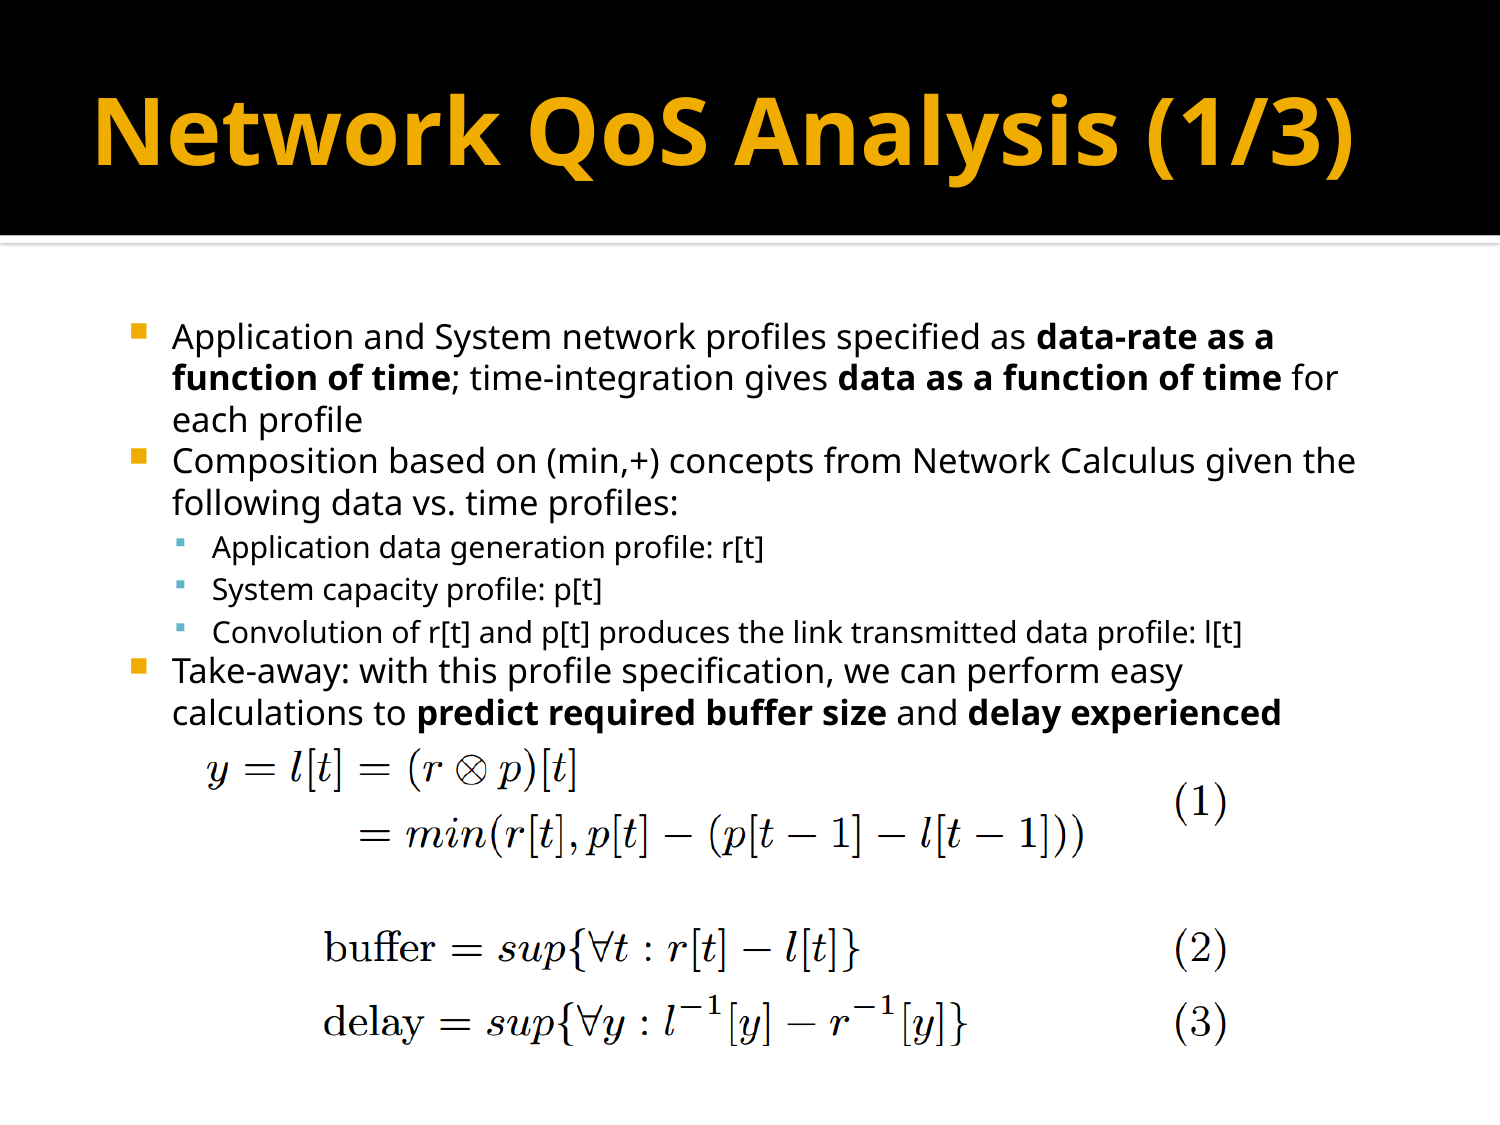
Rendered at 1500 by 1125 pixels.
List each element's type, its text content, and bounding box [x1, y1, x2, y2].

title Network QoS Analysis (1/3) [75, 25, 1425, 231]
picture [195, 741, 1238, 1067]
list Application and System network profiles specified as data-rate as a function of time; time-integration gives data as a function of time for each profile Composition based on (min,+) concepts from Network Calculus given the following data vs. time profiles: Application data generation profile: r[t] System capacity profile: p[t] Convolution of r[t] and p[t] produces the link transmitted data profile: l[t] Take-away: with this profile specification, we can perform easy calculations to predict required buffer size and delay experienced [103, 299, 1397, 742]
